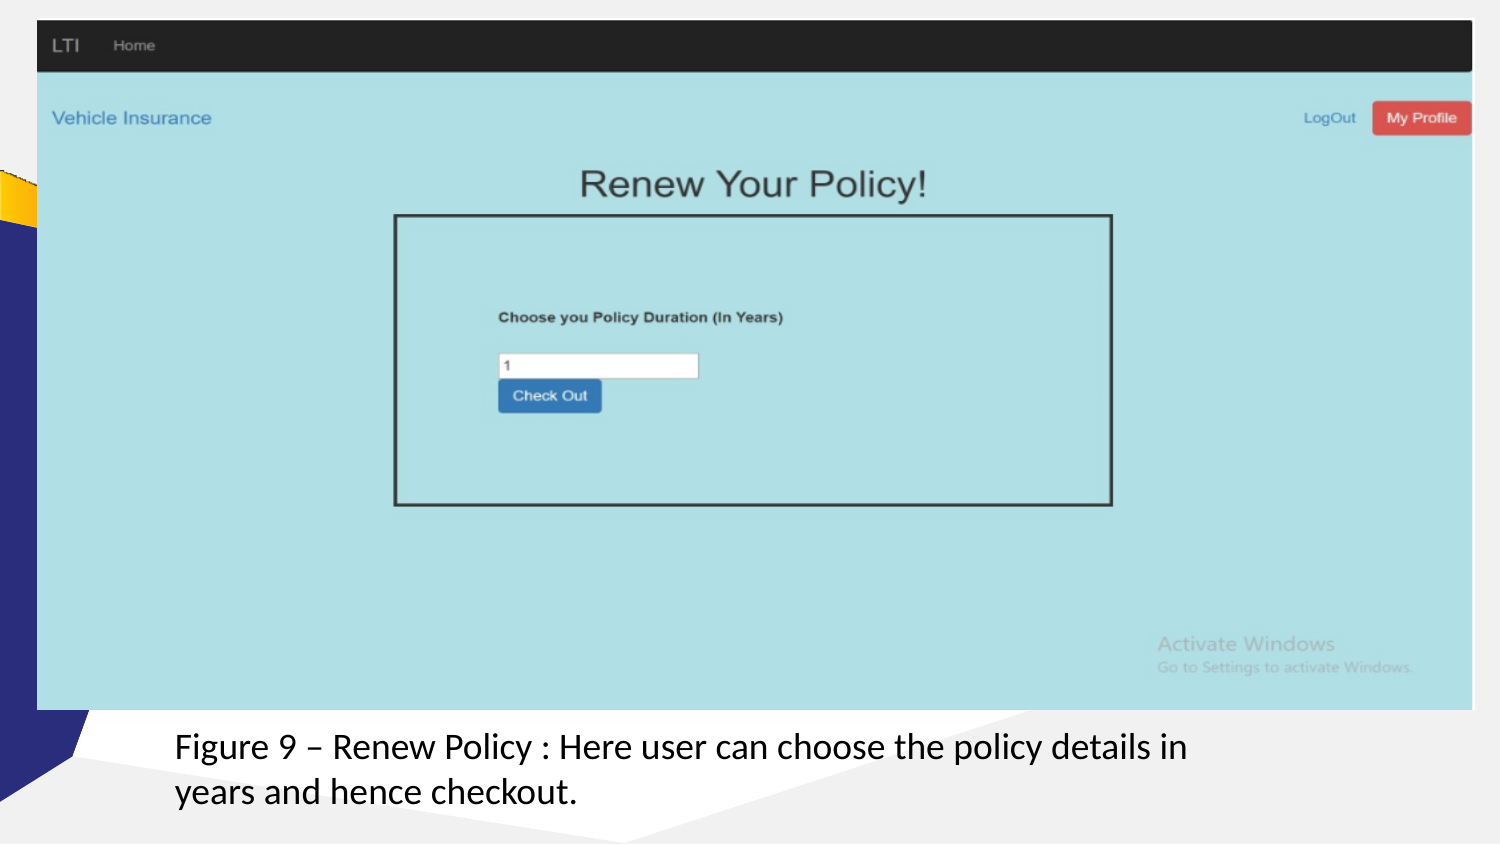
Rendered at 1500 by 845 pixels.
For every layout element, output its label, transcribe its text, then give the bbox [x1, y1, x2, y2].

subtitle Figure 9 – Renew Policy : Here user can choose the policy details in years and hence checkout. [174, 722, 1263, 814]
picture [0, 18, 1476, 711]
